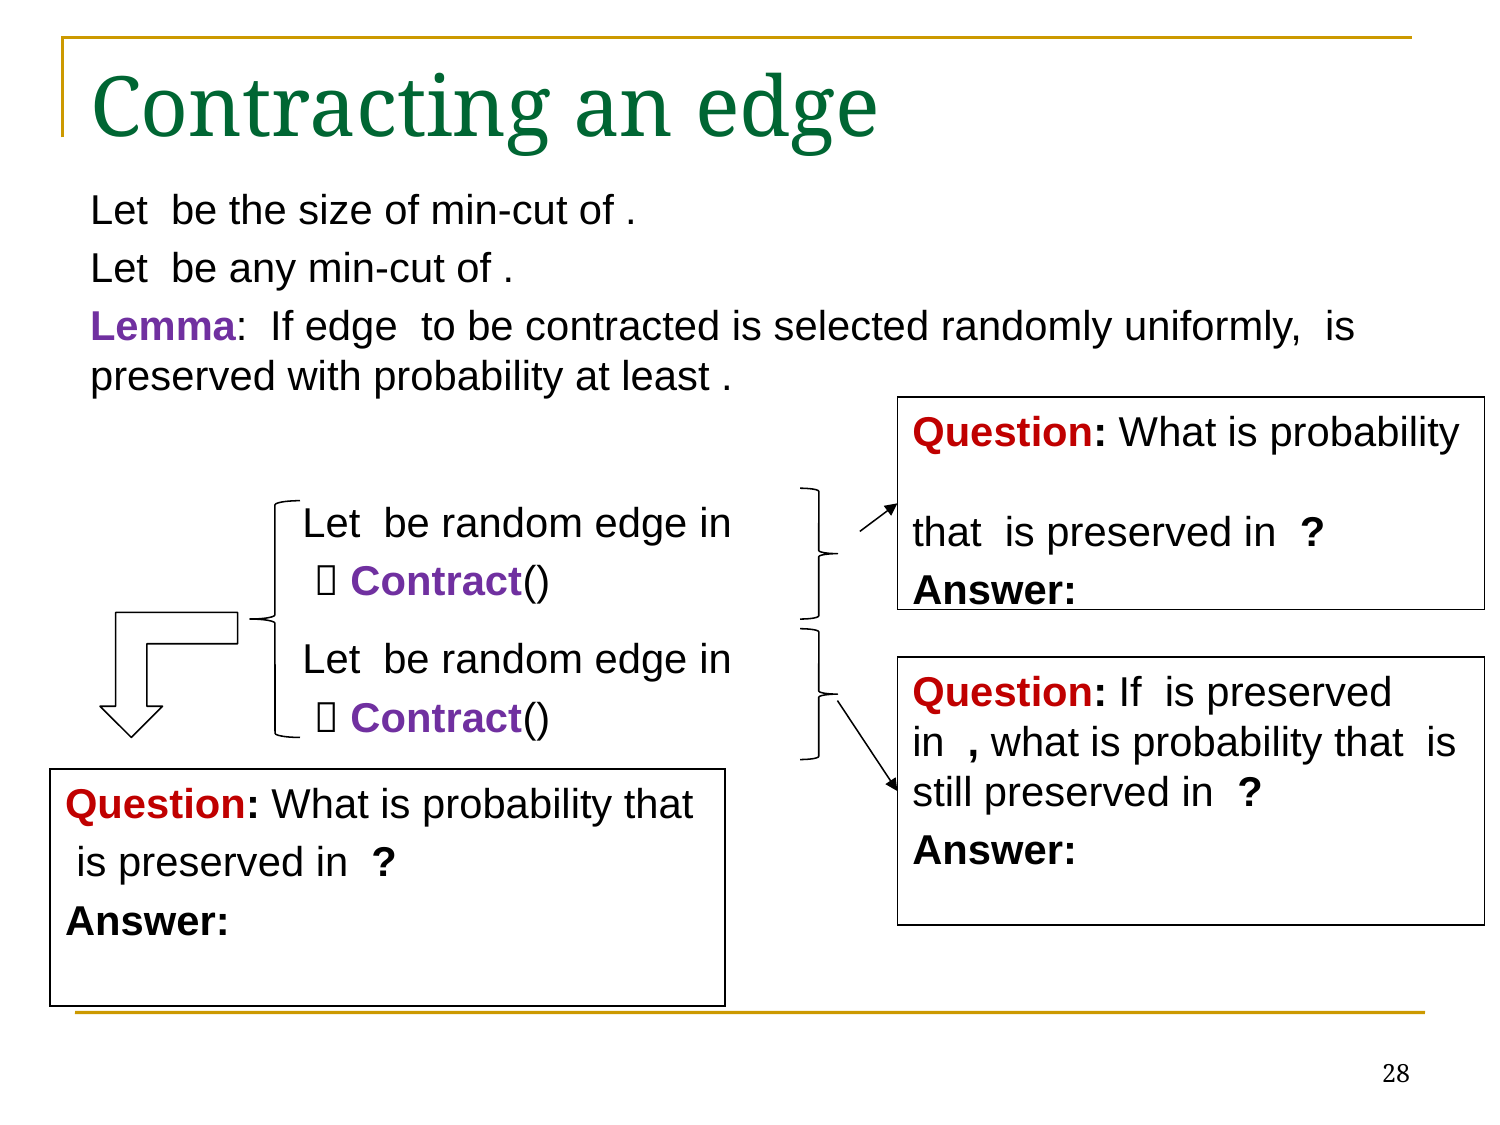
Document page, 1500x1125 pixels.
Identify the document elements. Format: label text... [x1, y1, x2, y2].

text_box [859, 503, 898, 532]
text_box [249, 500, 301, 738]
title Contracting an edge [75, 45, 1425, 233]
text_box [800, 628, 838, 760]
text_box [800, 488, 838, 620]
slide_number 28 [1074, 1023, 1426, 1100]
text_box [100, 612, 238, 738]
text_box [837, 700, 898, 792]
